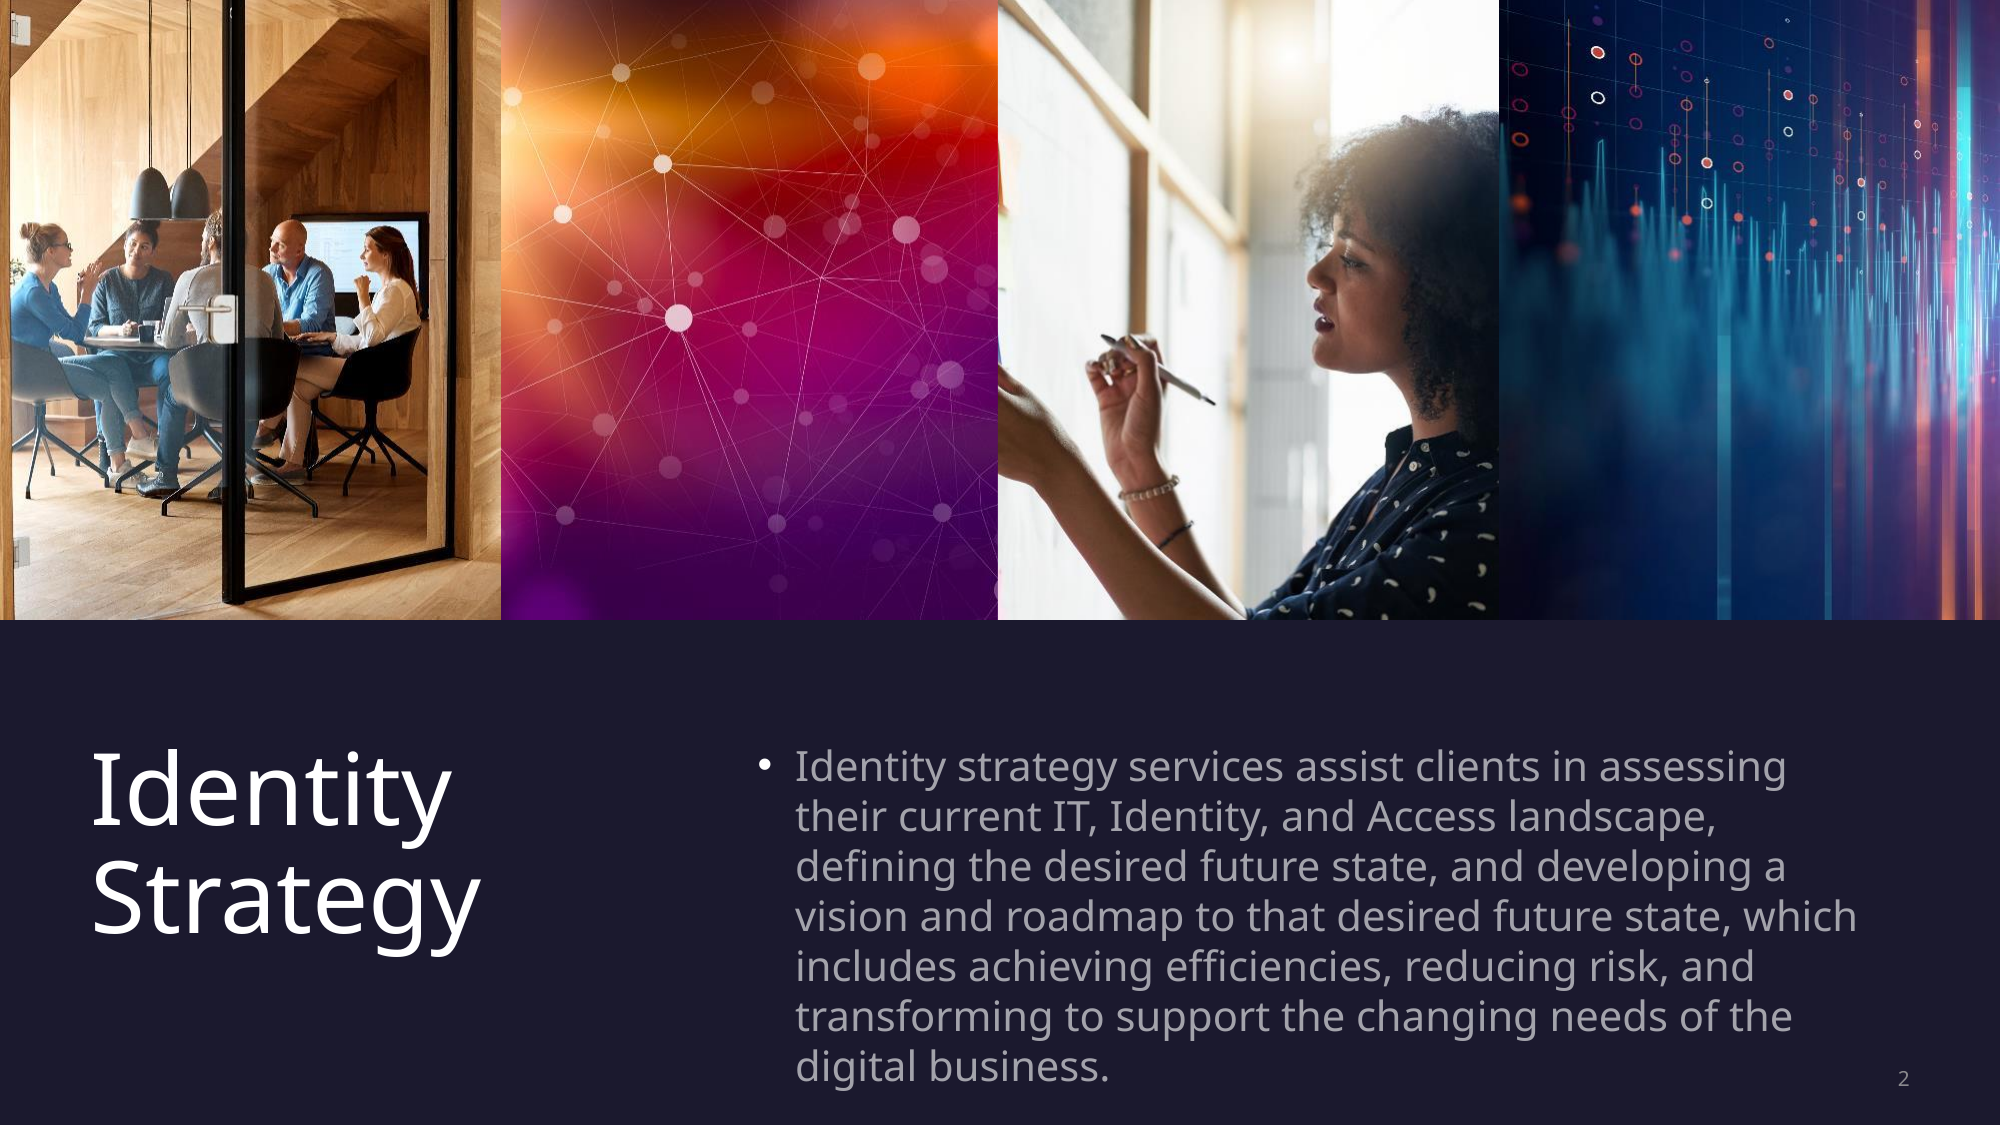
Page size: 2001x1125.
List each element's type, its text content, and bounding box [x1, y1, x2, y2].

list Identity strategy services assist clients in assessing their current IT, Identity, and Access landscape, defining the desired future state, and developing a vision and roadmap to that desired future state, which includes achieving efficiencies, reducing risk, and transforming to support the changing needs of the digital business. [757, 739, 1884, 1057]
slide_number 2 [1632, 1067, 1910, 1093]
picture [0, 0, 2000, 620]
title Identity Strategy [90, 739, 757, 996]
